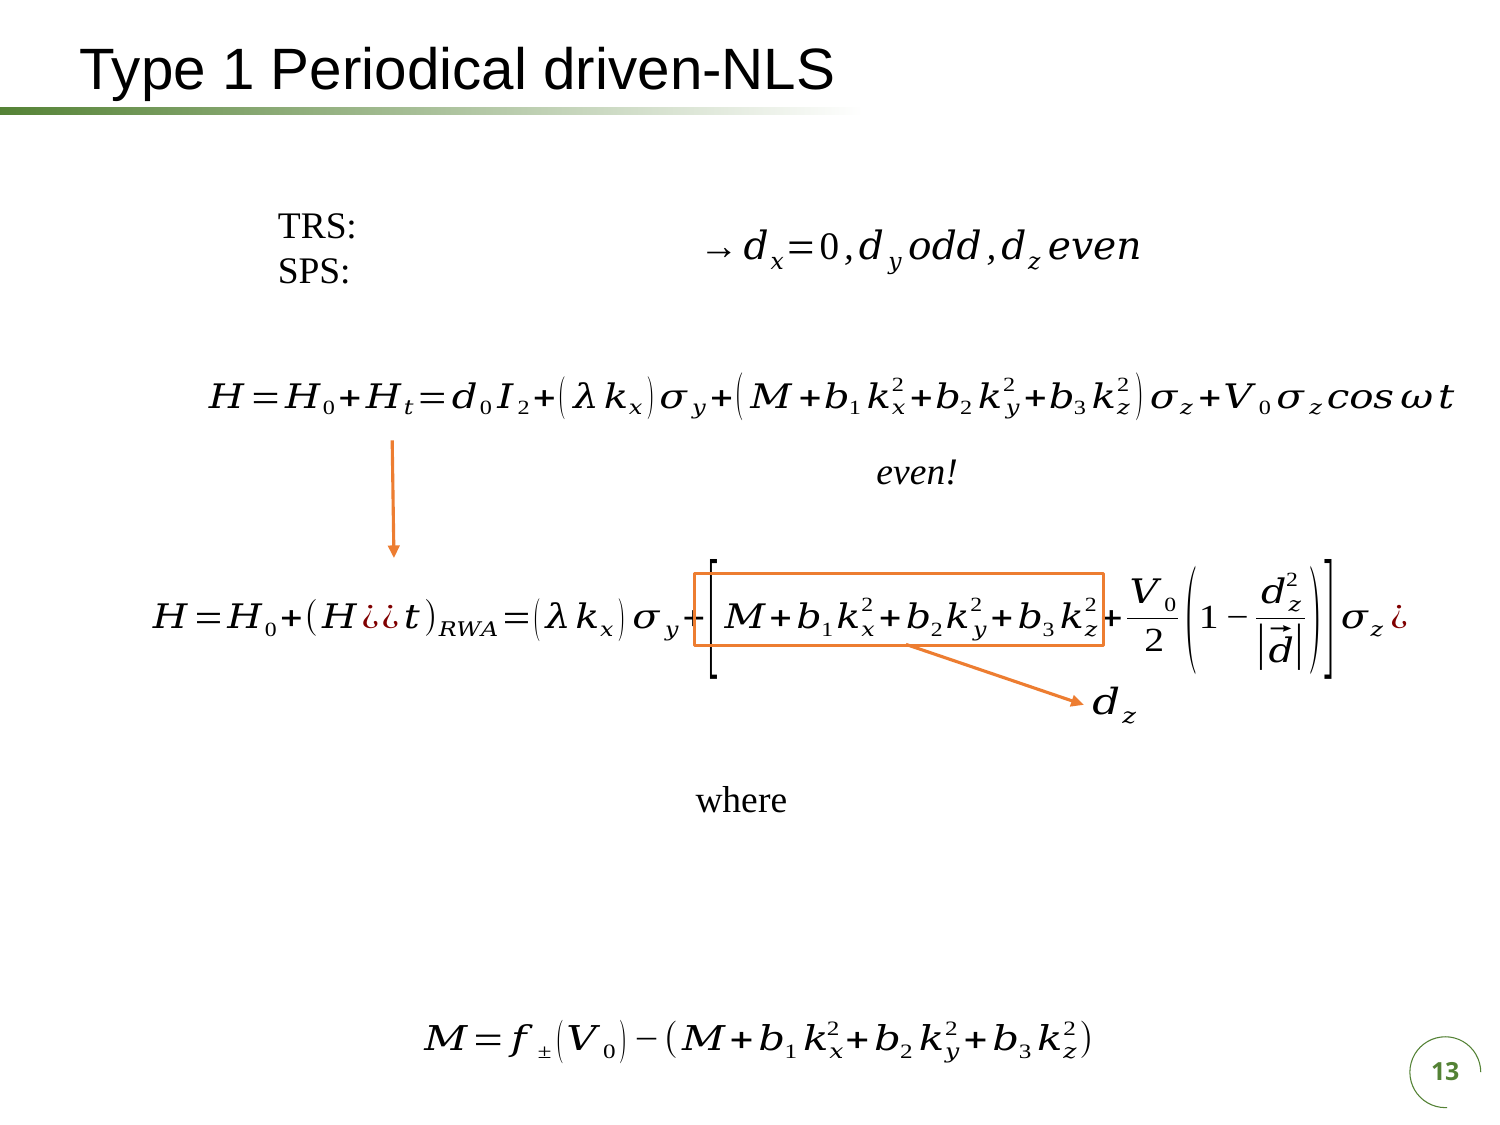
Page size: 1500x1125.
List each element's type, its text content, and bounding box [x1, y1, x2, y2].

text_box [694, 573, 1104, 646]
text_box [905, 644, 1084, 705]
text_box Type 1 Periodical driven-NLS [0, 24, 1492, 109]
